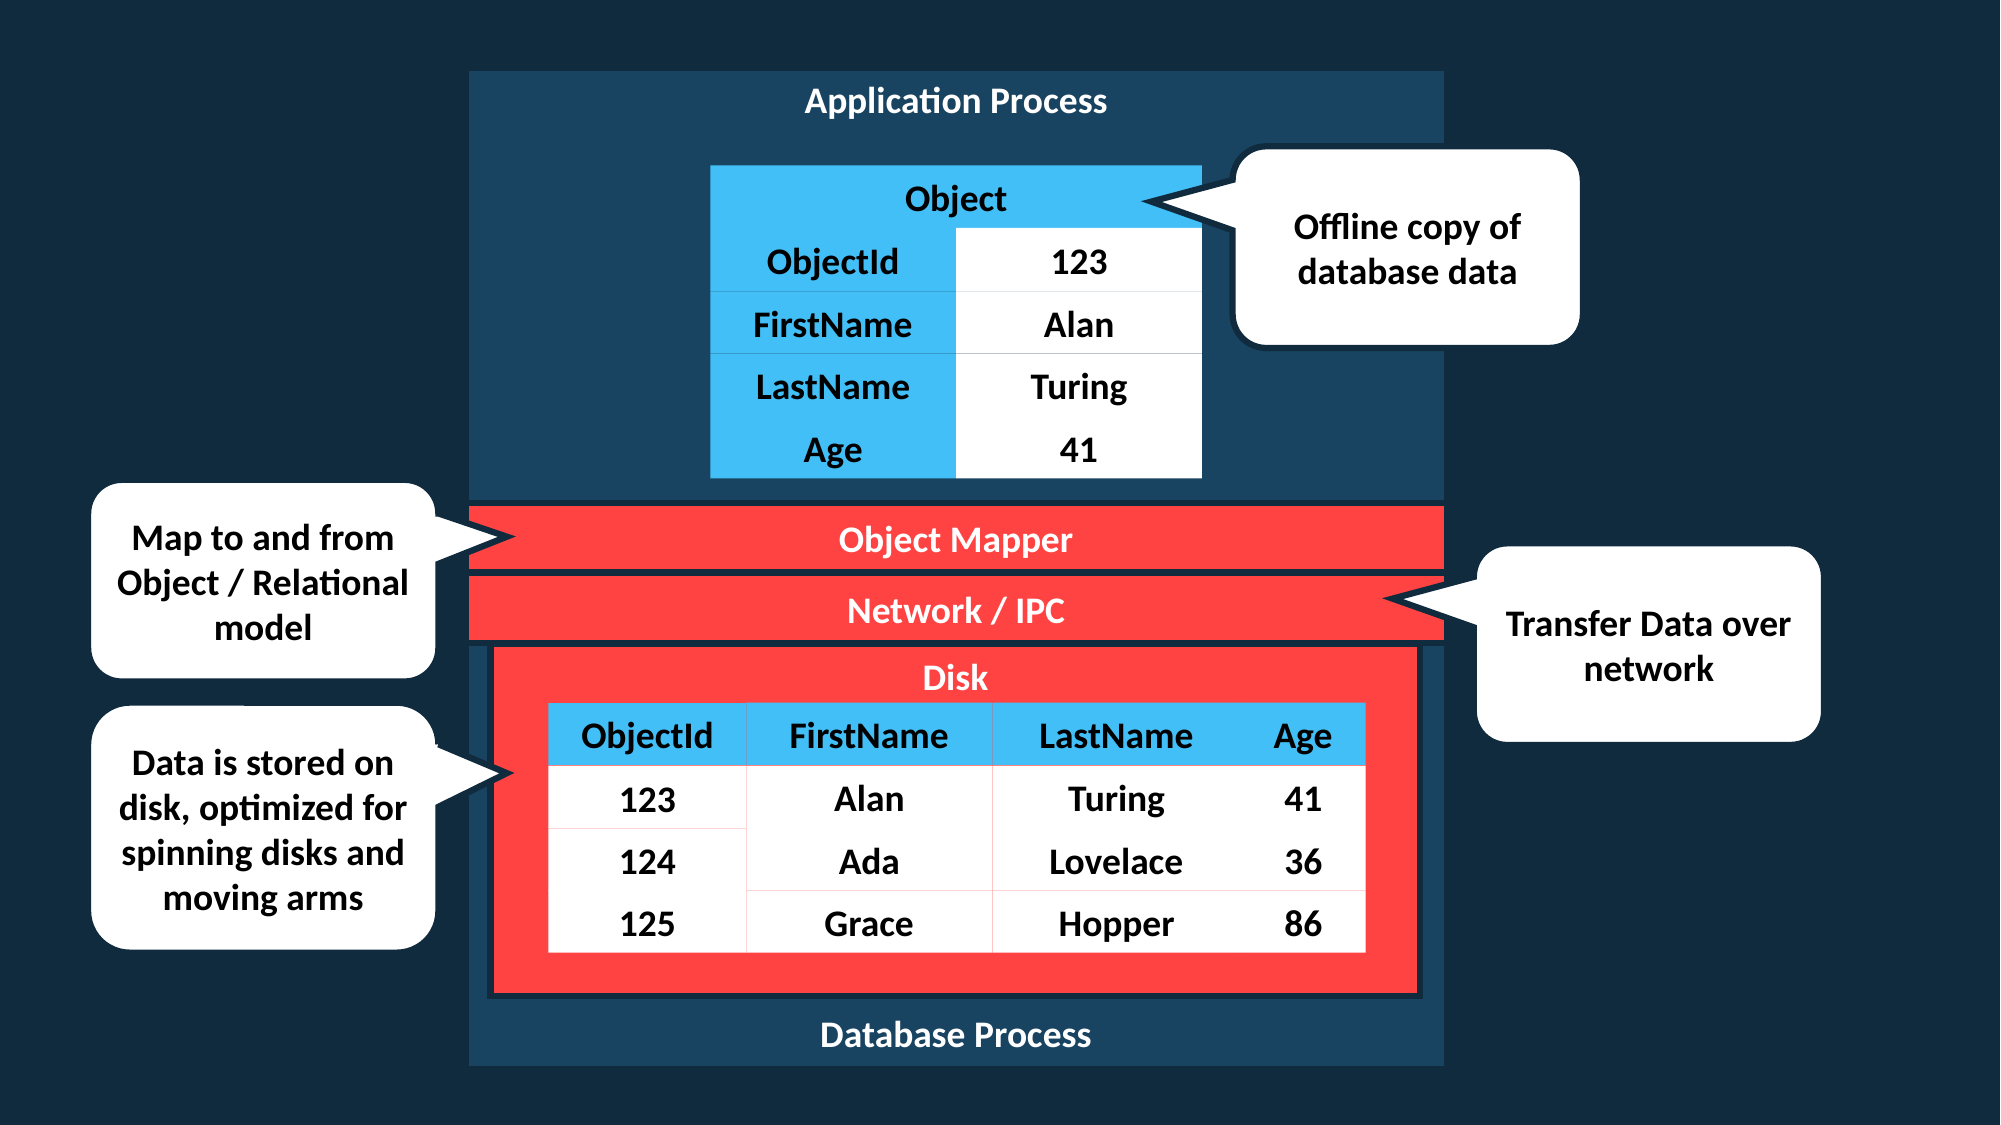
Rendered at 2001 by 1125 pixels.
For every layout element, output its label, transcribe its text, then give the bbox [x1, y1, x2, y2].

text_box Application Process [1202, 221, 1448, 500]
text_box Offline copy of database data [1202, 145, 1584, 350]
text_box Database Process [465, 746, 1448, 1070]
text_box Application Process [465, 67, 1448, 479]
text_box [548, 746, 1366, 953]
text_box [88, 479, 1447, 682]
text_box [465, 543, 1825, 746]
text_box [710, 165, 1202, 479]
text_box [88, 682, 1421, 996]
